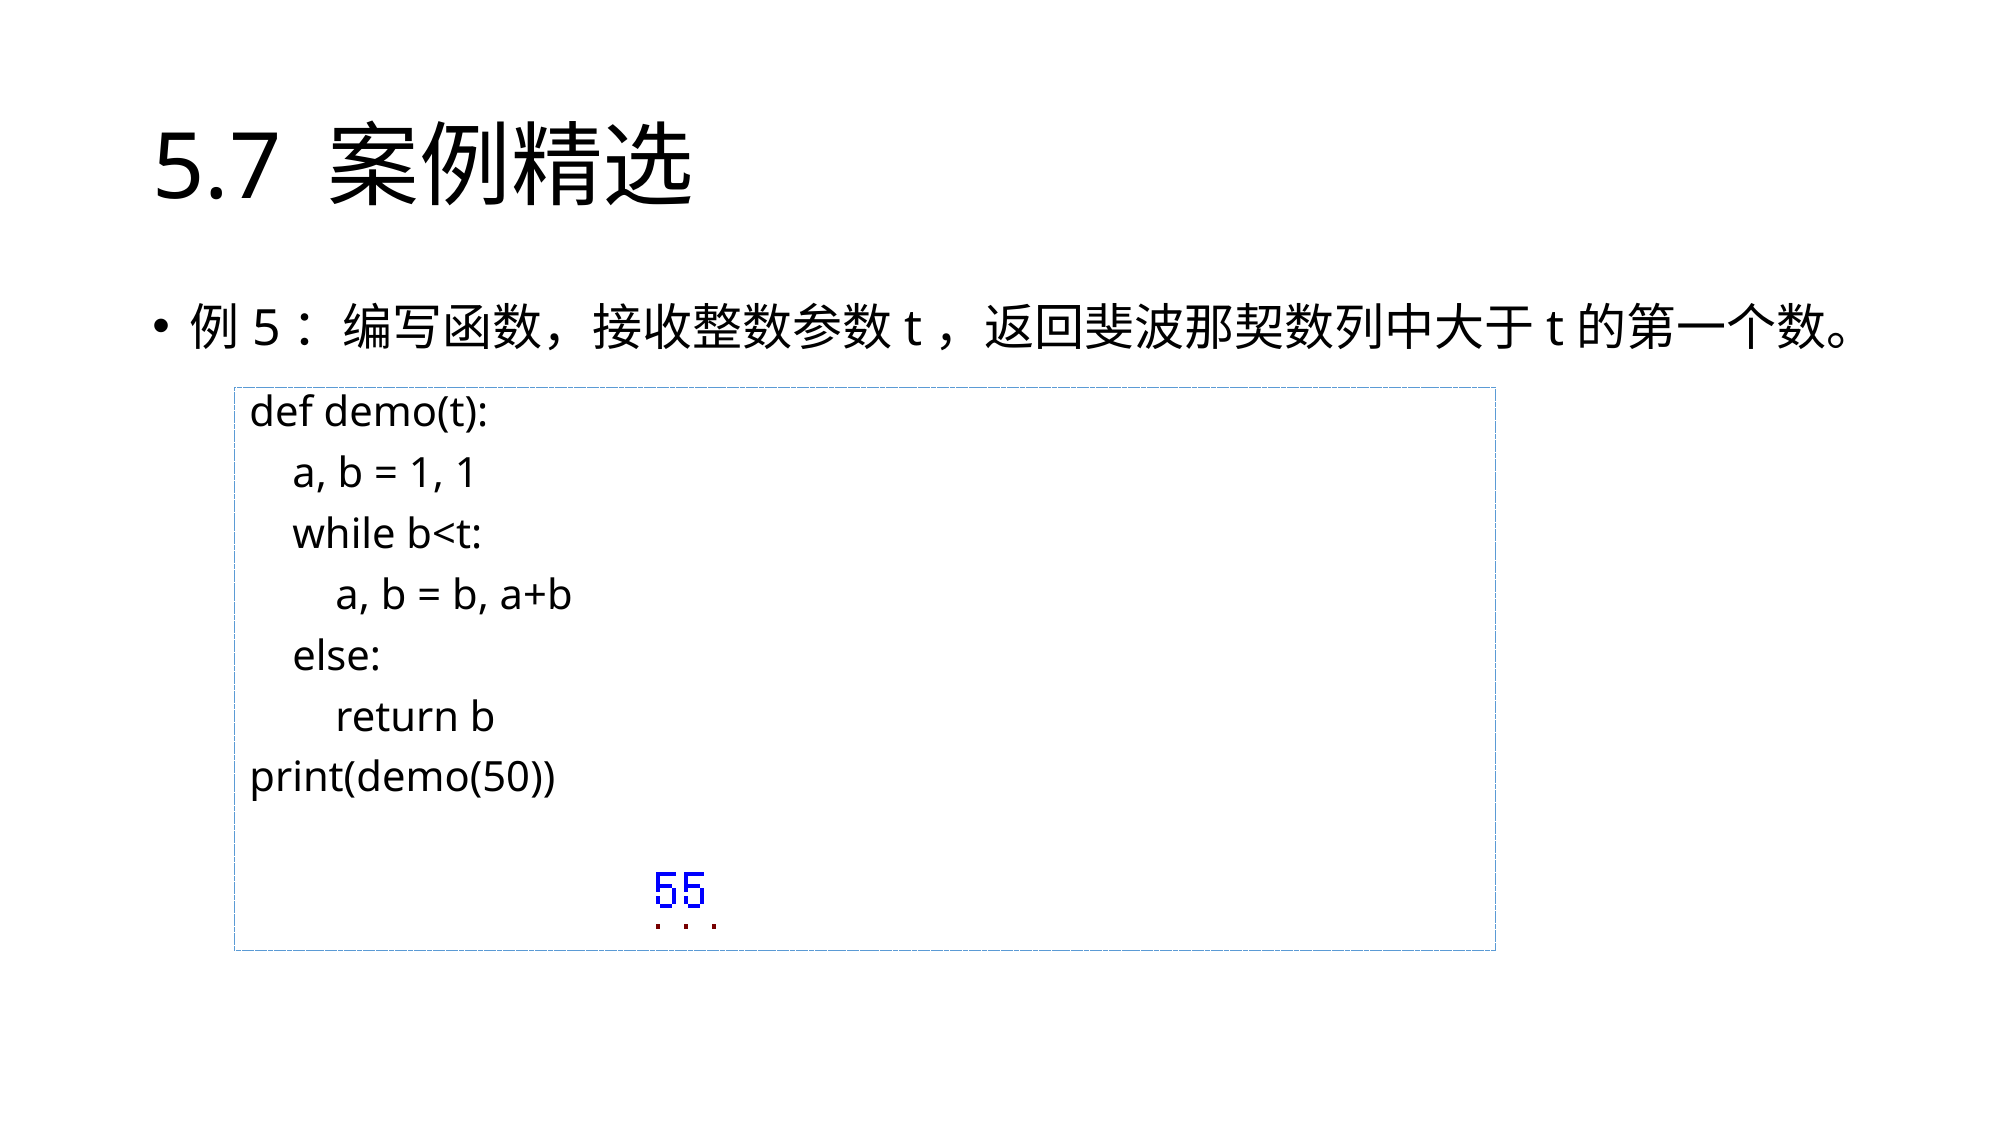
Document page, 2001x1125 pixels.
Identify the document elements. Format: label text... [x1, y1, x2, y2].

text_box def demo(t): a, b = 1, 1 while b<t: a, b = b, a+b else: return b print(demo(50)) [234, 387, 1496, 951]
list 例5：编写函数，接收整数参数t，返回斐波那契数列中大于t的第一个数。 [137, 299, 1863, 404]
title 5.7 案例精选 [137, 59, 1863, 278]
picture [644, 852, 741, 929]
